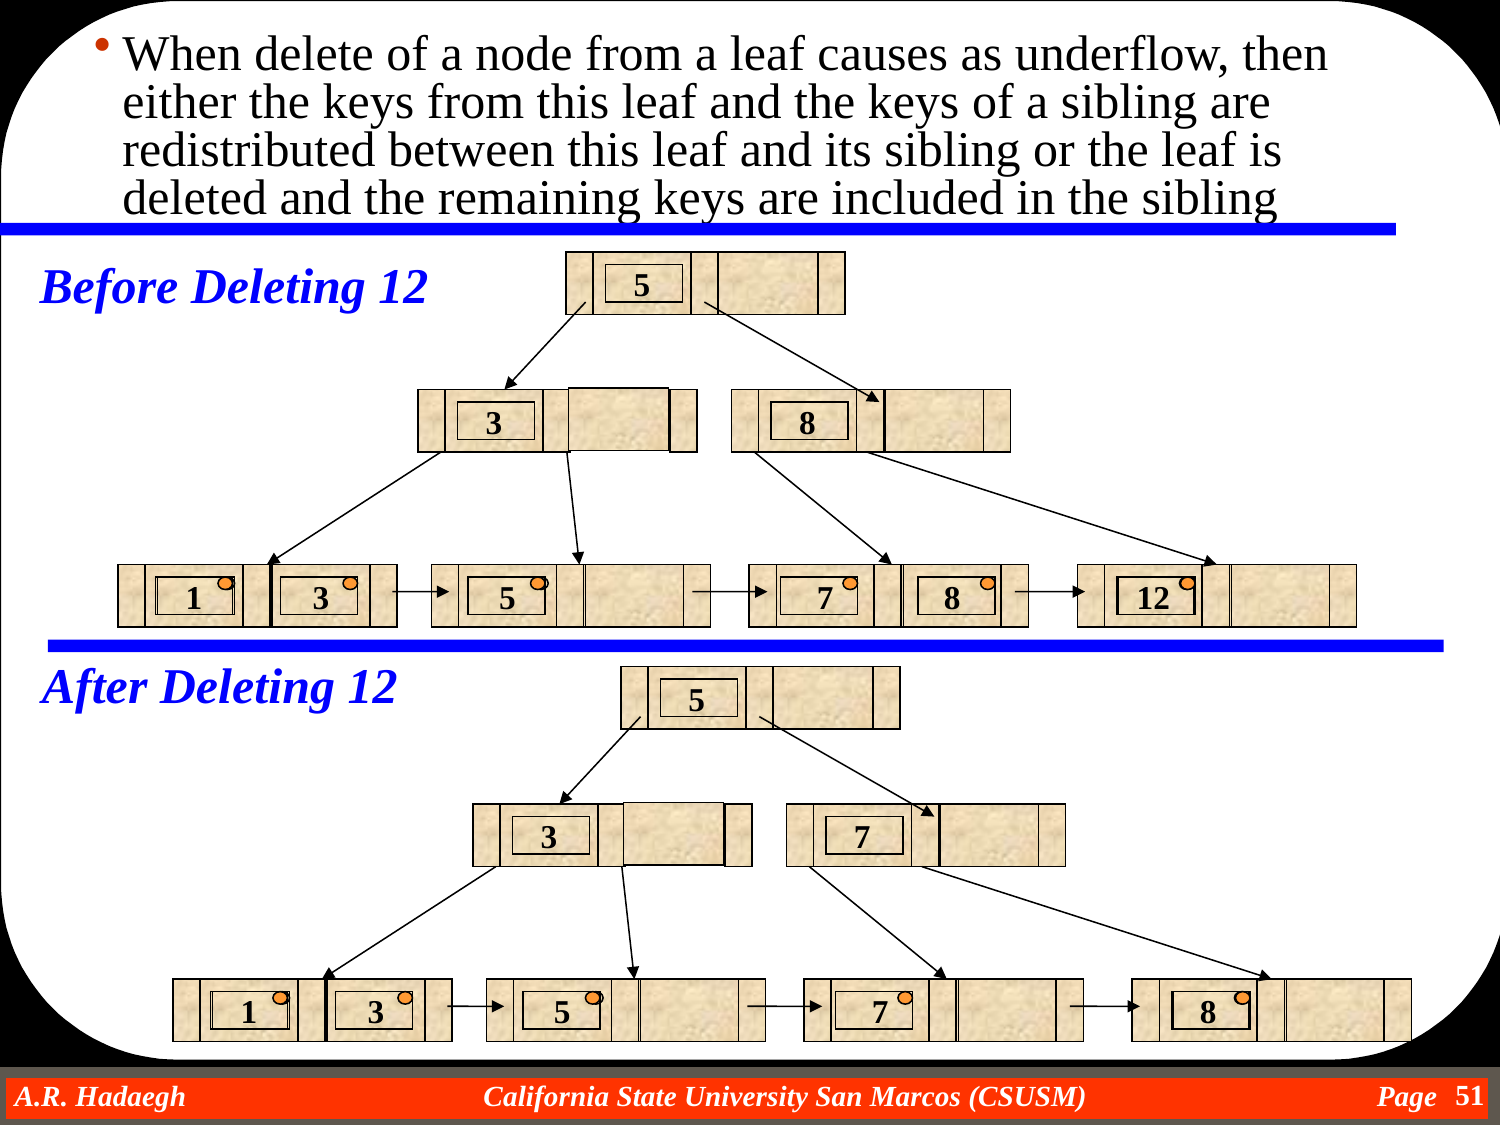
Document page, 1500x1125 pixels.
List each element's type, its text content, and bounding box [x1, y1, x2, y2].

text_box [486, 979, 514, 1042]
text_box 8 [1160, 979, 1257, 1042]
text_box [1038, 804, 1066, 867]
text_box [620, 666, 648, 730]
text_box [809, 866, 947, 980]
text_box [472, 804, 500, 867]
text_box [670, 389, 698, 452]
text_box [559, 716, 641, 805]
text_box [786, 804, 814, 867]
text_box 1 [200, 979, 297, 1042]
text_box [425, 979, 453, 1042]
text_box [725, 804, 753, 867]
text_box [117, 451, 459, 627]
text_box 5 [459, 564, 556, 627]
text_box [897, 991, 913, 1005]
text_box [1257, 979, 1284, 1042]
text_box 3 [446, 389, 542, 452]
text_box When delete of a node from a leaf causes as underflow, then either the keys from this leaf and the keys of a sibling are redistributed between this leaf and its sibling or the leaf is deleted and the remaining keys are included in the sibling [79, 24, 1399, 232]
text_box 3 [327, 979, 425, 1042]
text_box [1132, 979, 1160, 1042]
text_box [826, 816, 904, 855]
text_box [600, 992, 604, 1003]
text_box [747, 1000, 823, 1013]
text_box [397, 991, 413, 1005]
text_box [297, 979, 324, 1042]
text_box 5 [648, 666, 745, 730]
text_box [542, 389, 571, 452]
text_box [272, 991, 288, 1005]
text_box [660, 679, 738, 717]
text_box [1286, 979, 1385, 1042]
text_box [24, 246, 483, 321]
text_box [835, 991, 913, 1030]
text_box [1172, 991, 1250, 1030]
text_box [512, 816, 590, 855]
text_box [210, 991, 288, 1030]
text_box [585, 991, 601, 1005]
text_box [940, 804, 1038, 867]
text_box 5 [514, 979, 611, 1042]
text_box 3 [500, 804, 597, 867]
text_box [911, 804, 939, 867]
text_box [1069, 1000, 1141, 1013]
text_box [172, 979, 200, 1042]
text_box [417, 389, 446, 452]
text_box [759, 716, 935, 817]
text_box [611, 979, 638, 1042]
text_box [640, 979, 739, 1042]
text_box [929, 979, 956, 1042]
slide_number 51 [1387, 1068, 1500, 1125]
text_box [1057, 979, 1084, 1042]
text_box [566, 452, 585, 565]
text_box After Deleting 12 [27, 646, 485, 721]
text_box [1235, 991, 1251, 1005]
text_box [597, 804, 625, 867]
text_box [739, 979, 766, 1042]
text_box [621, 866, 640, 980]
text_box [467, 577, 549, 615]
text_box 7 [832, 979, 929, 1042]
text_box [447, 1000, 505, 1013]
text_box [804, 979, 832, 1042]
text_box [745, 666, 772, 730]
text_box [335, 991, 413, 1030]
text_box [1385, 979, 1412, 1042]
text_box 7 [814, 804, 911, 867]
text_box [772, 666, 872, 730]
text_box [457, 402, 535, 440]
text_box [885, 389, 1011, 452]
text_box [872, 666, 900, 730]
text_box [958, 979, 1057, 1042]
text_box [921, 866, 1272, 982]
text_box [522, 991, 600, 1030]
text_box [504, 252, 1357, 627]
text_box [623, 802, 724, 865]
text_box [568, 387, 669, 451]
text_box [556, 564, 583, 627]
text_box [321, 866, 496, 980]
